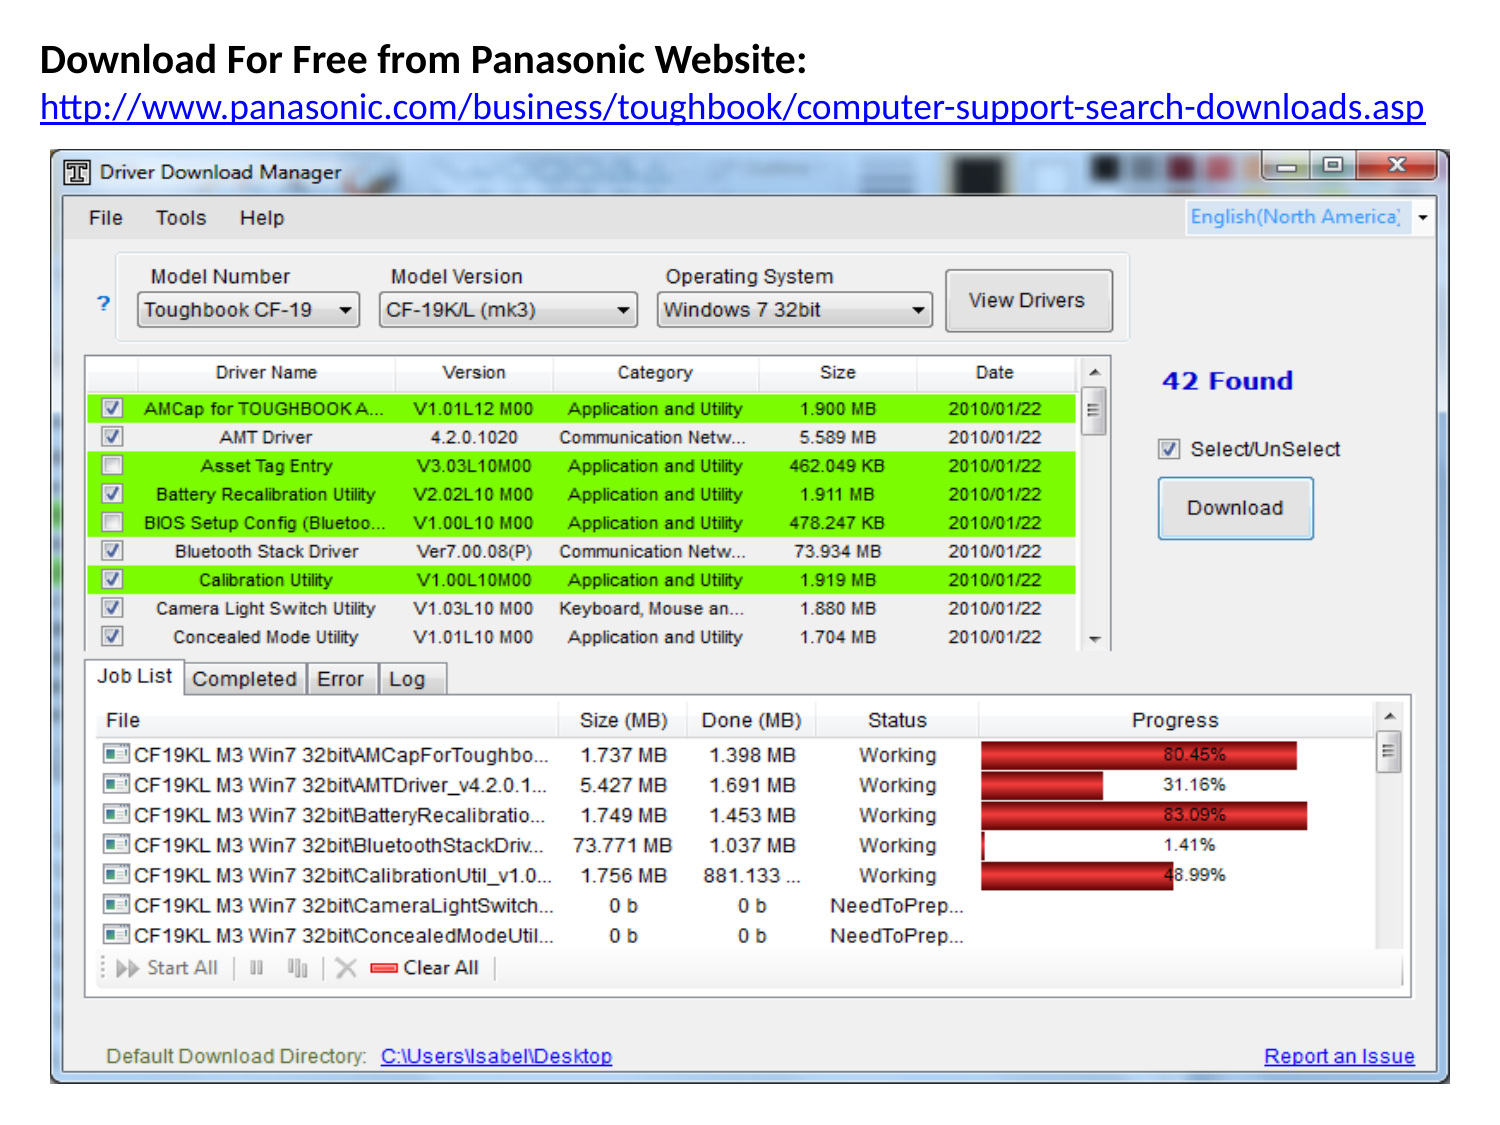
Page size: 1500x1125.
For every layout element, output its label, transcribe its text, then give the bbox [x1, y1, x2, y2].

text_box Download For Free from Panasonic Website: http://www.panasonic.com/business/toughbook/computer-support-search-downloads.asp [24, 24, 1475, 135]
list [49, 149, 1451, 1084]
